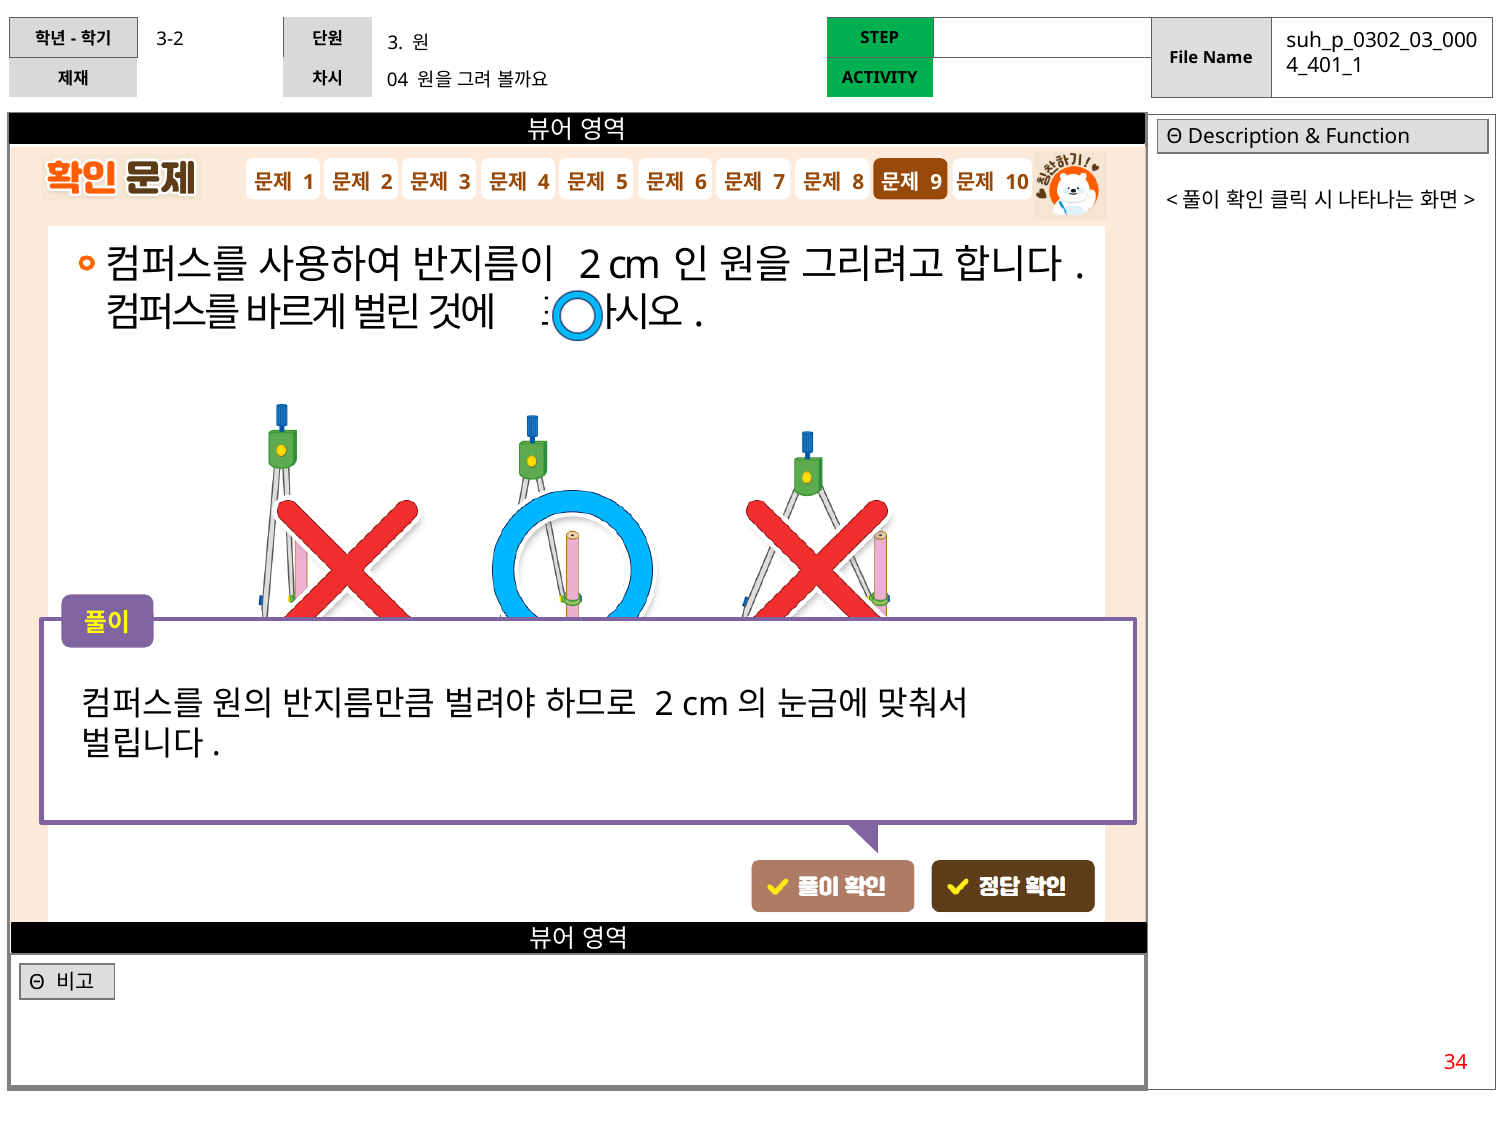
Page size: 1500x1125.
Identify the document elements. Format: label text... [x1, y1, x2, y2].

text_box 문제 9 [898, 148, 977, 202]
text_box [0, 0, 1500, 75]
text_box 문제 6 [631, 148, 709, 202]
text_box 문제 2 [349, 148, 395, 202]
text_box 컴퍼스를 사용하여 반지름이 2 cm인 원을 그리려고 합니다. 컴퍼스를 바르게 벌린 것에 표 하시오. [90, 231, 1097, 342]
picture [930, 857, 1097, 913]
text_box 문제 7 [709, 148, 819, 202]
picture [76, 252, 96, 274]
picture [41, 154, 201, 200]
text_box 04 원을 그려 볼까요 [372, 75, 821, 96]
picture [548, 287, 605, 343]
text_box 문제 10 [977, 148, 1052, 202]
picture [749, 857, 916, 914]
text_box 문제 8 [819, 148, 898, 202]
text_box suh_p_0302_03_0004_401_1 [1271, 75, 1500, 84]
picture [514, 512, 630, 594]
text_box 문제 3 [395, 148, 474, 202]
text_box <풀이 확인 클릭 시 나타나는 화면> [1151, 179, 1500, 219]
text_box 문제 4 [474, 148, 552, 202]
text_box 문제 5 [552, 148, 631, 202]
picture [251, 403, 911, 594]
picture [1033, 151, 1107, 220]
text_box 문제 1 [239, 148, 349, 202]
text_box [40, 594, 1136, 854]
table_header Θ Description & Function [1158, 120, 1487, 152]
